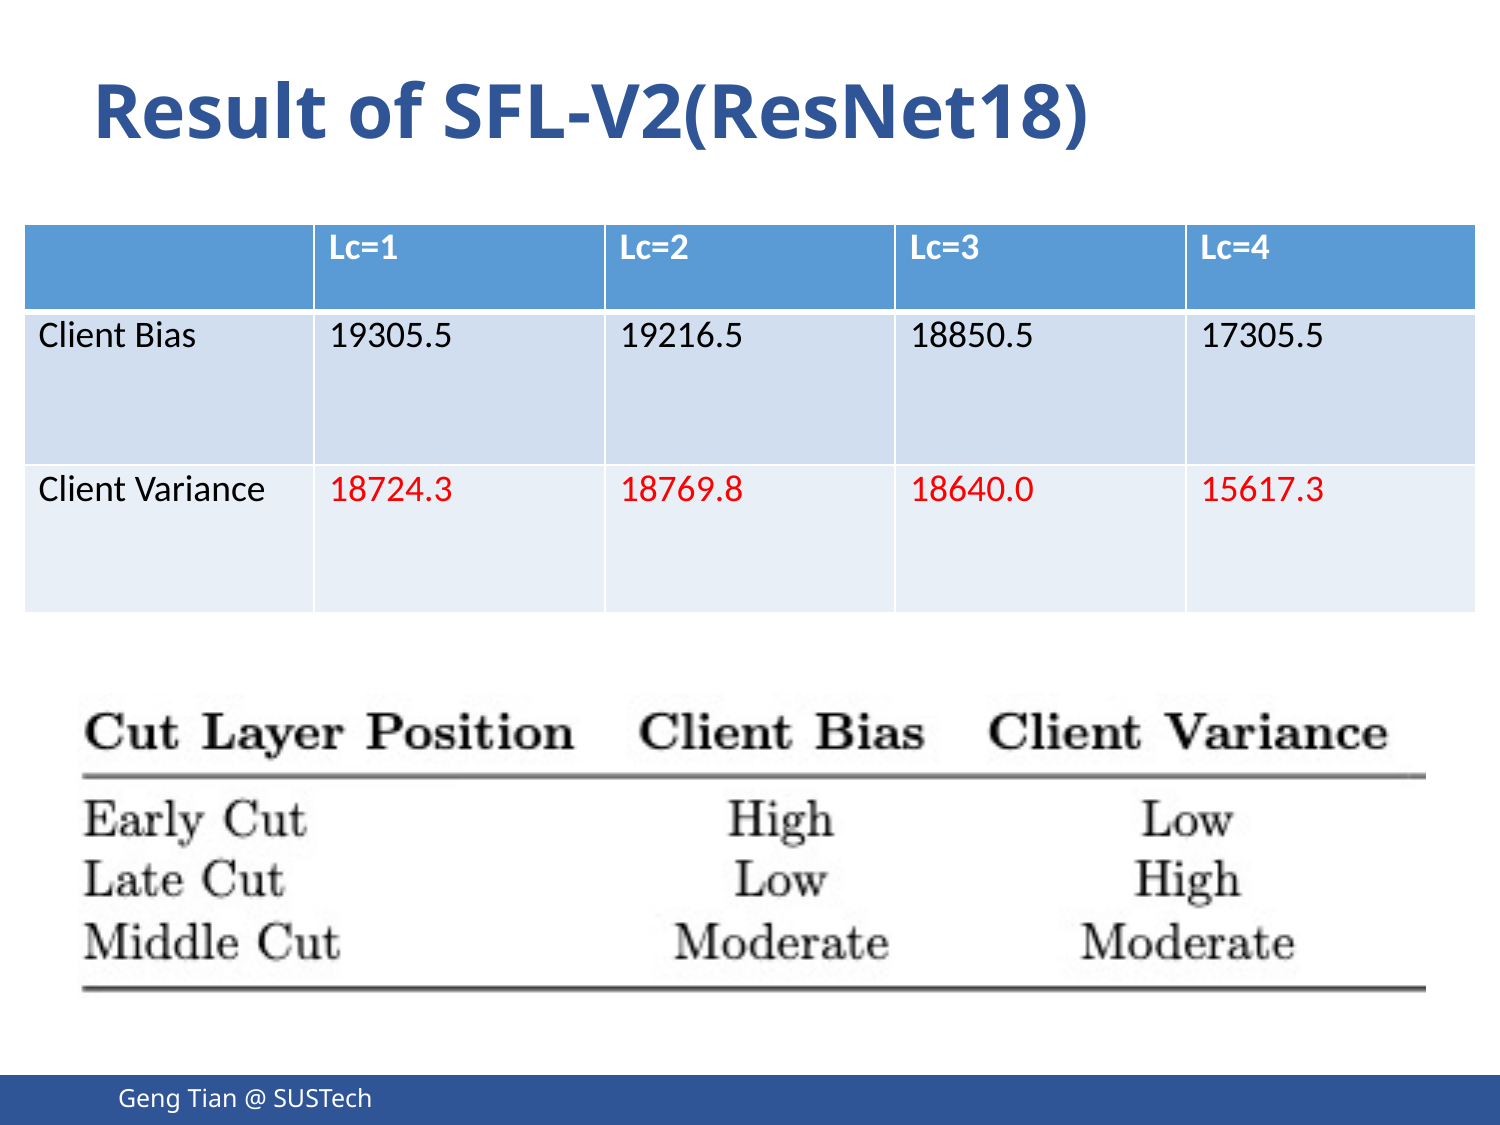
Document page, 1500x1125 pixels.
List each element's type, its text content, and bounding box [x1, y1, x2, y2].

picture [77, 693, 1426, 1000]
table_cell 18850.5 [896, 315, 1185, 464]
text_box [0, 1074, 103, 1125]
slide_number [1059, 1067, 1397, 1125]
table_header [25, 225, 313, 309]
table_cell 18769.8 [606, 466, 894, 612]
text_box [441, 1074, 1059, 1125]
table_header Lc=3 [896, 225, 1185, 309]
text_box Result of SFL-V2(ResNet18) [77, 40, 1372, 188]
slide_number Geng Tian @ SUSTech [103, 1067, 441, 1125]
table_cell 18724.3 [315, 466, 604, 612]
table_cell 19216.5 [606, 315, 894, 464]
table_header Lc=1 [315, 225, 604, 309]
text_box [1397, 1074, 1500, 1125]
table_cell Client Variance [25, 466, 313, 612]
table_cell 19305.5 [315, 315, 604, 464]
table_cell 15617.3 [1187, 466, 1475, 612]
table_cell 17305.5 [1187, 315, 1475, 464]
table_cell Client Bias [25, 315, 313, 464]
table_header Lc=4 [1187, 225, 1475, 309]
table_cell 18640.0 [896, 466, 1185, 612]
table_header Lc=2 [606, 225, 894, 309]
